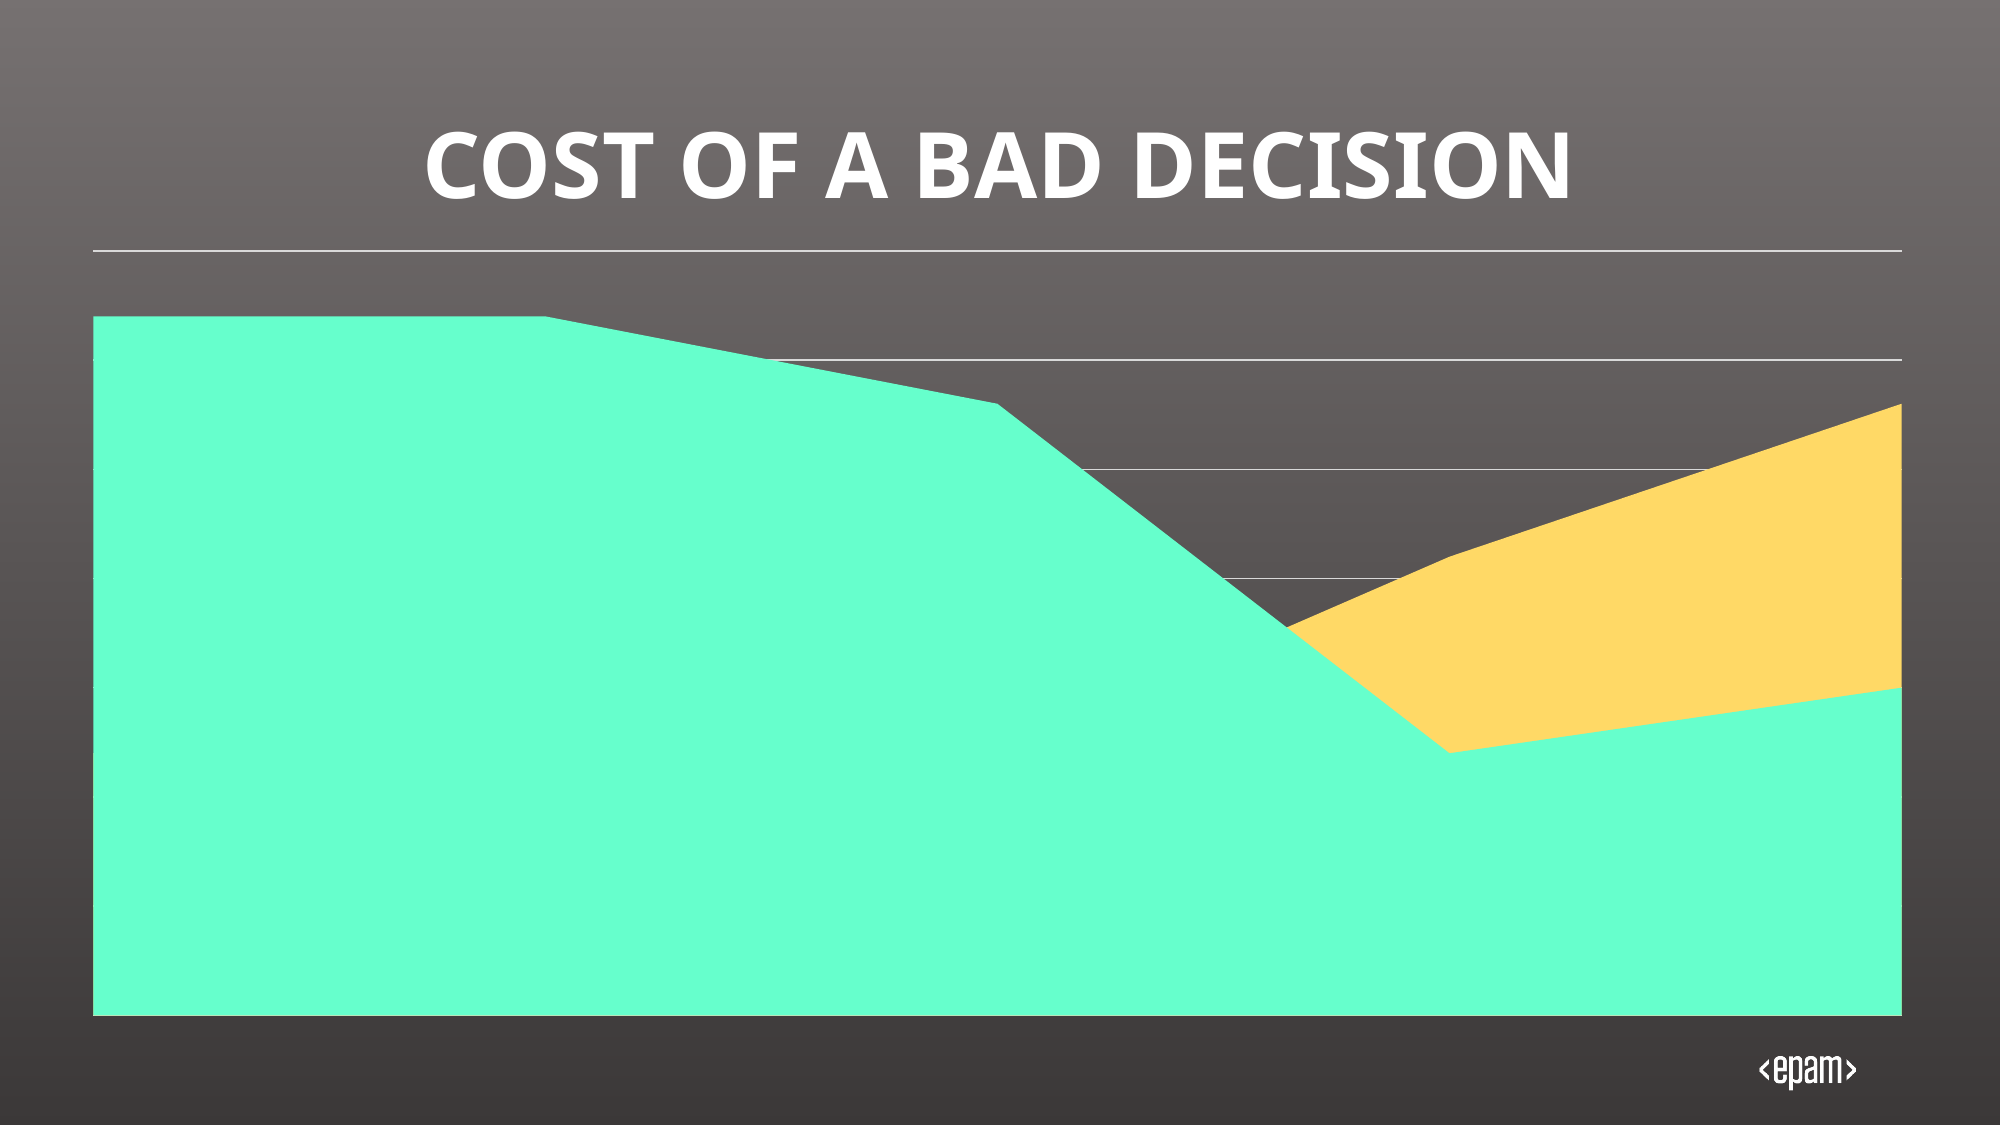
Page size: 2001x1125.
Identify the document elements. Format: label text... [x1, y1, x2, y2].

chart [55, 234, 1940, 1032]
picture [1752, 1052, 1863, 1094]
title COST OF A BAD DECISION [137, 59, 1863, 234]
